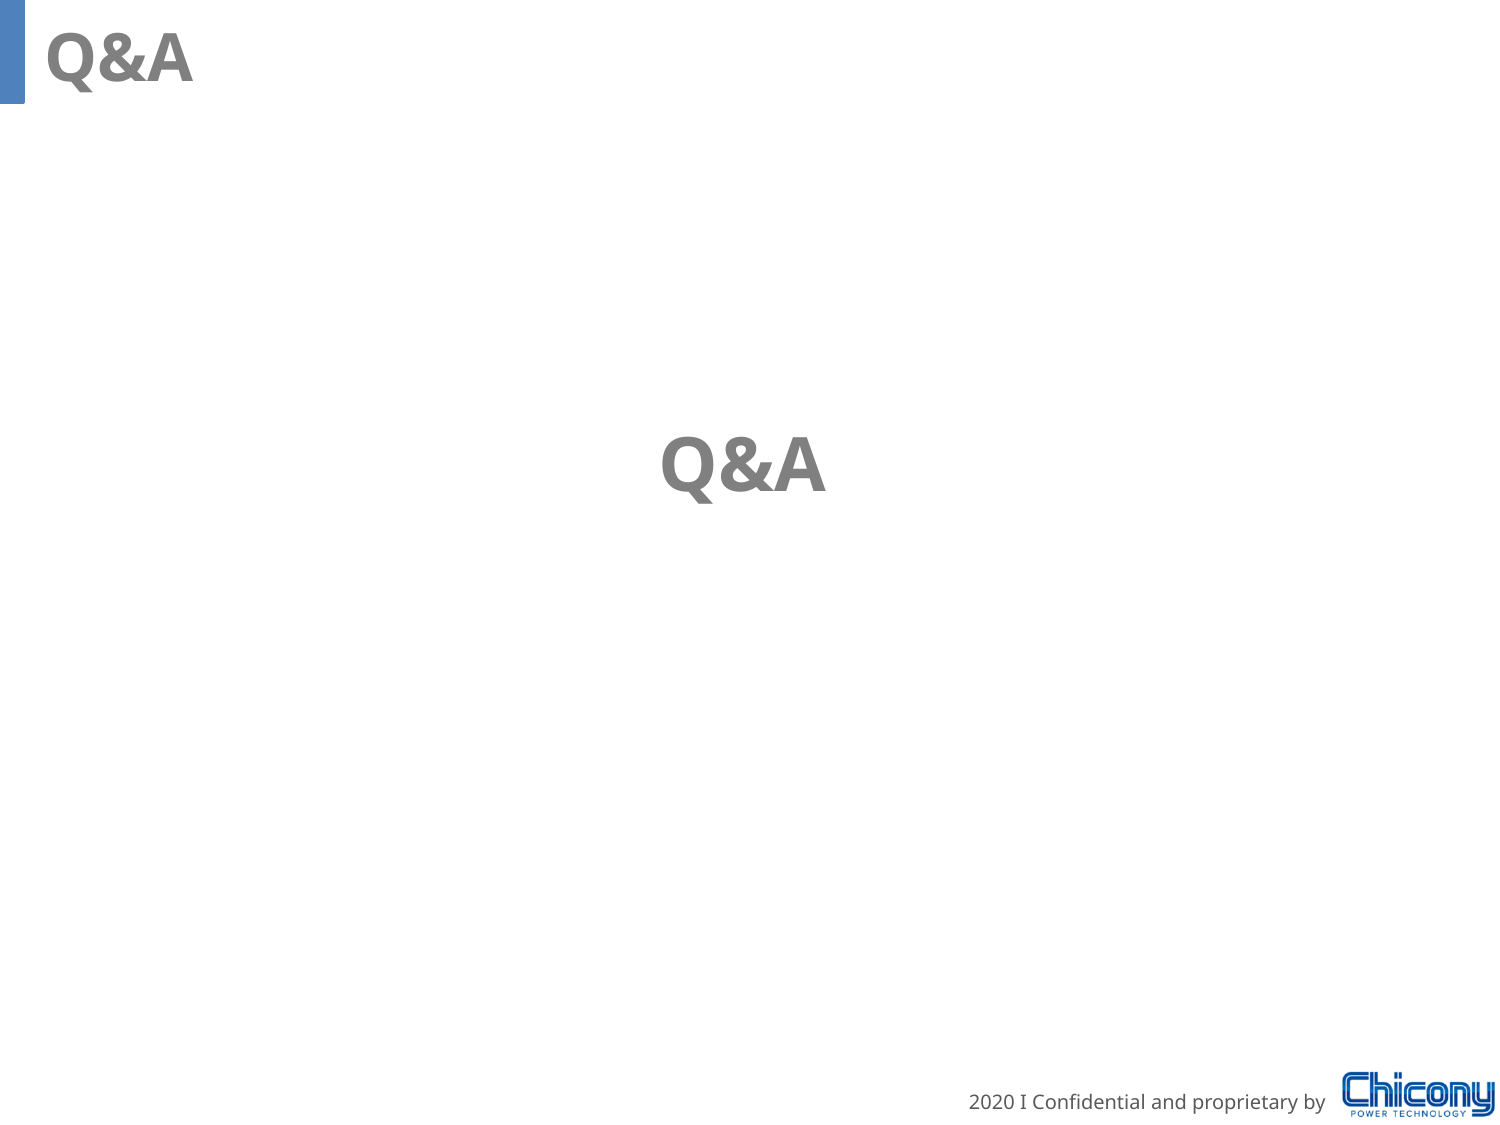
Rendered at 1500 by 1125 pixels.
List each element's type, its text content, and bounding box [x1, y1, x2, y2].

text_box 2020 I Confidential and proprietary by [872, 1082, 1336, 1122]
text_box Q&A [29, 7, 991, 102]
picture [1340, 1069, 1497, 1118]
text_box [0, 0, 25, 104]
text_box Q&A [5, 408, 1480, 514]
